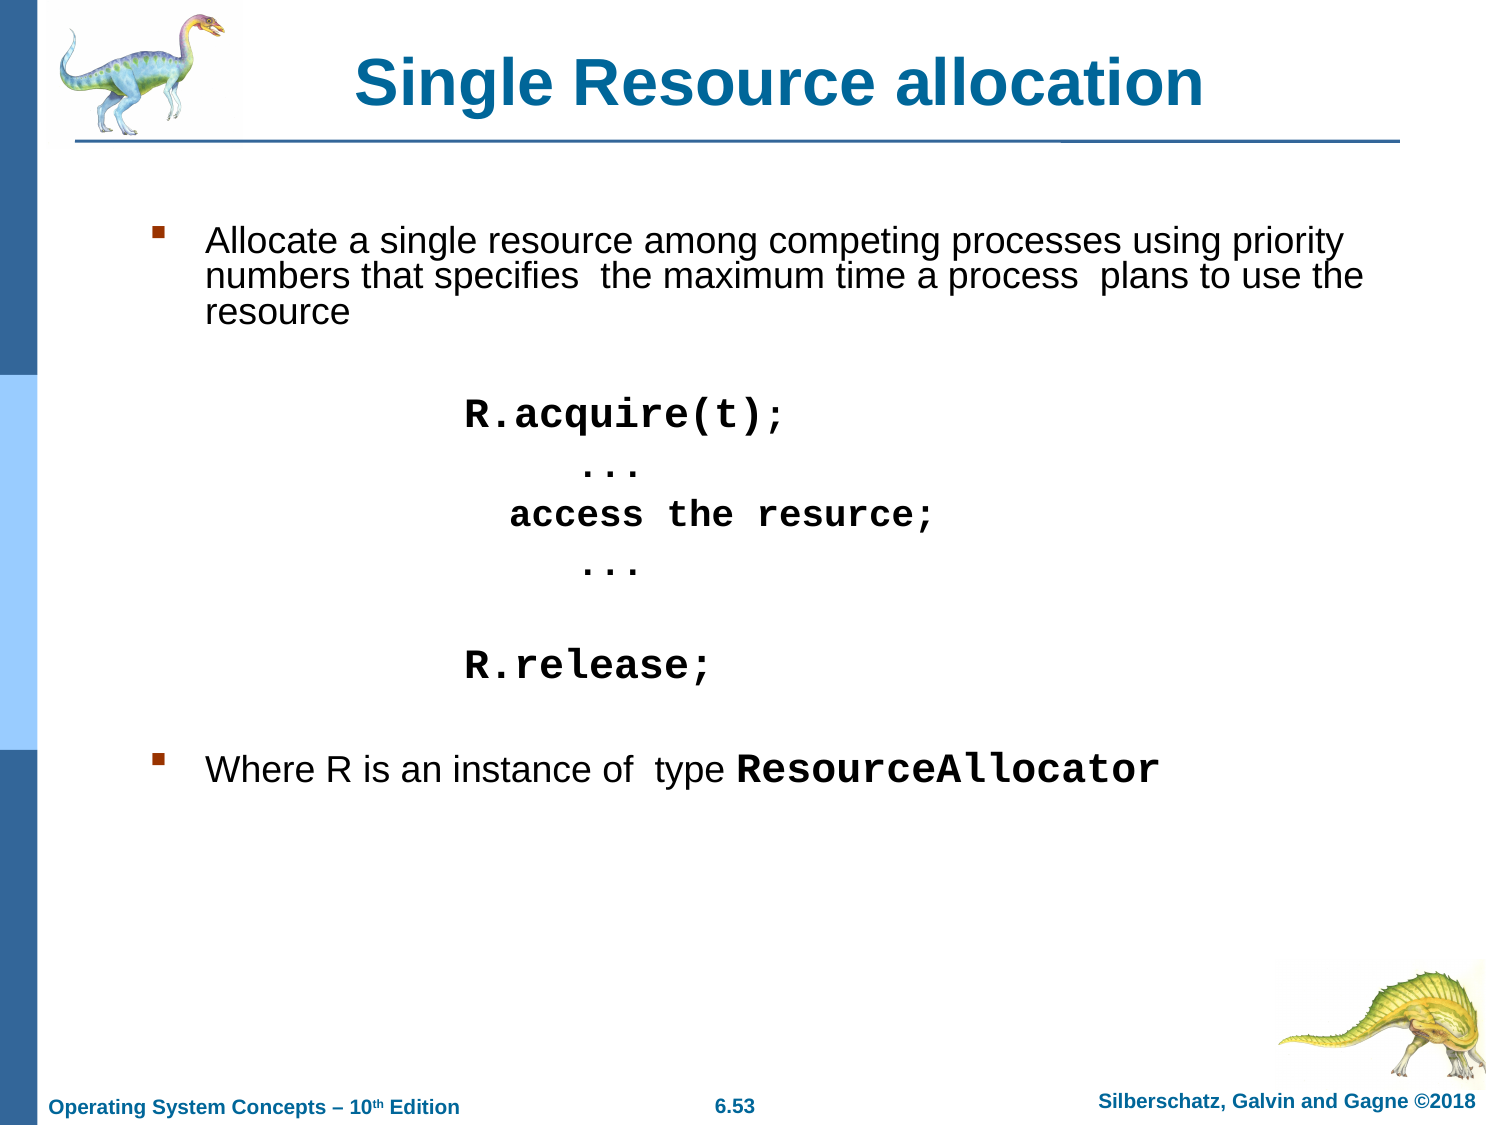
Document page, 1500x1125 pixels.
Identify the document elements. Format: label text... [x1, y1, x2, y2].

picture [46, 0, 243, 149]
picture [1275, 959, 1486, 1090]
list Allocate a single resource among competing processes using priority numbers that specifies the maximum time a process plans to use the resource R.acquire(t); ... access the resurce; ... R.release; Where R is an instance of type ResourceAllocator [134, 163, 1399, 991]
text_box Single Resource allocation [140, 21, 1439, 127]
